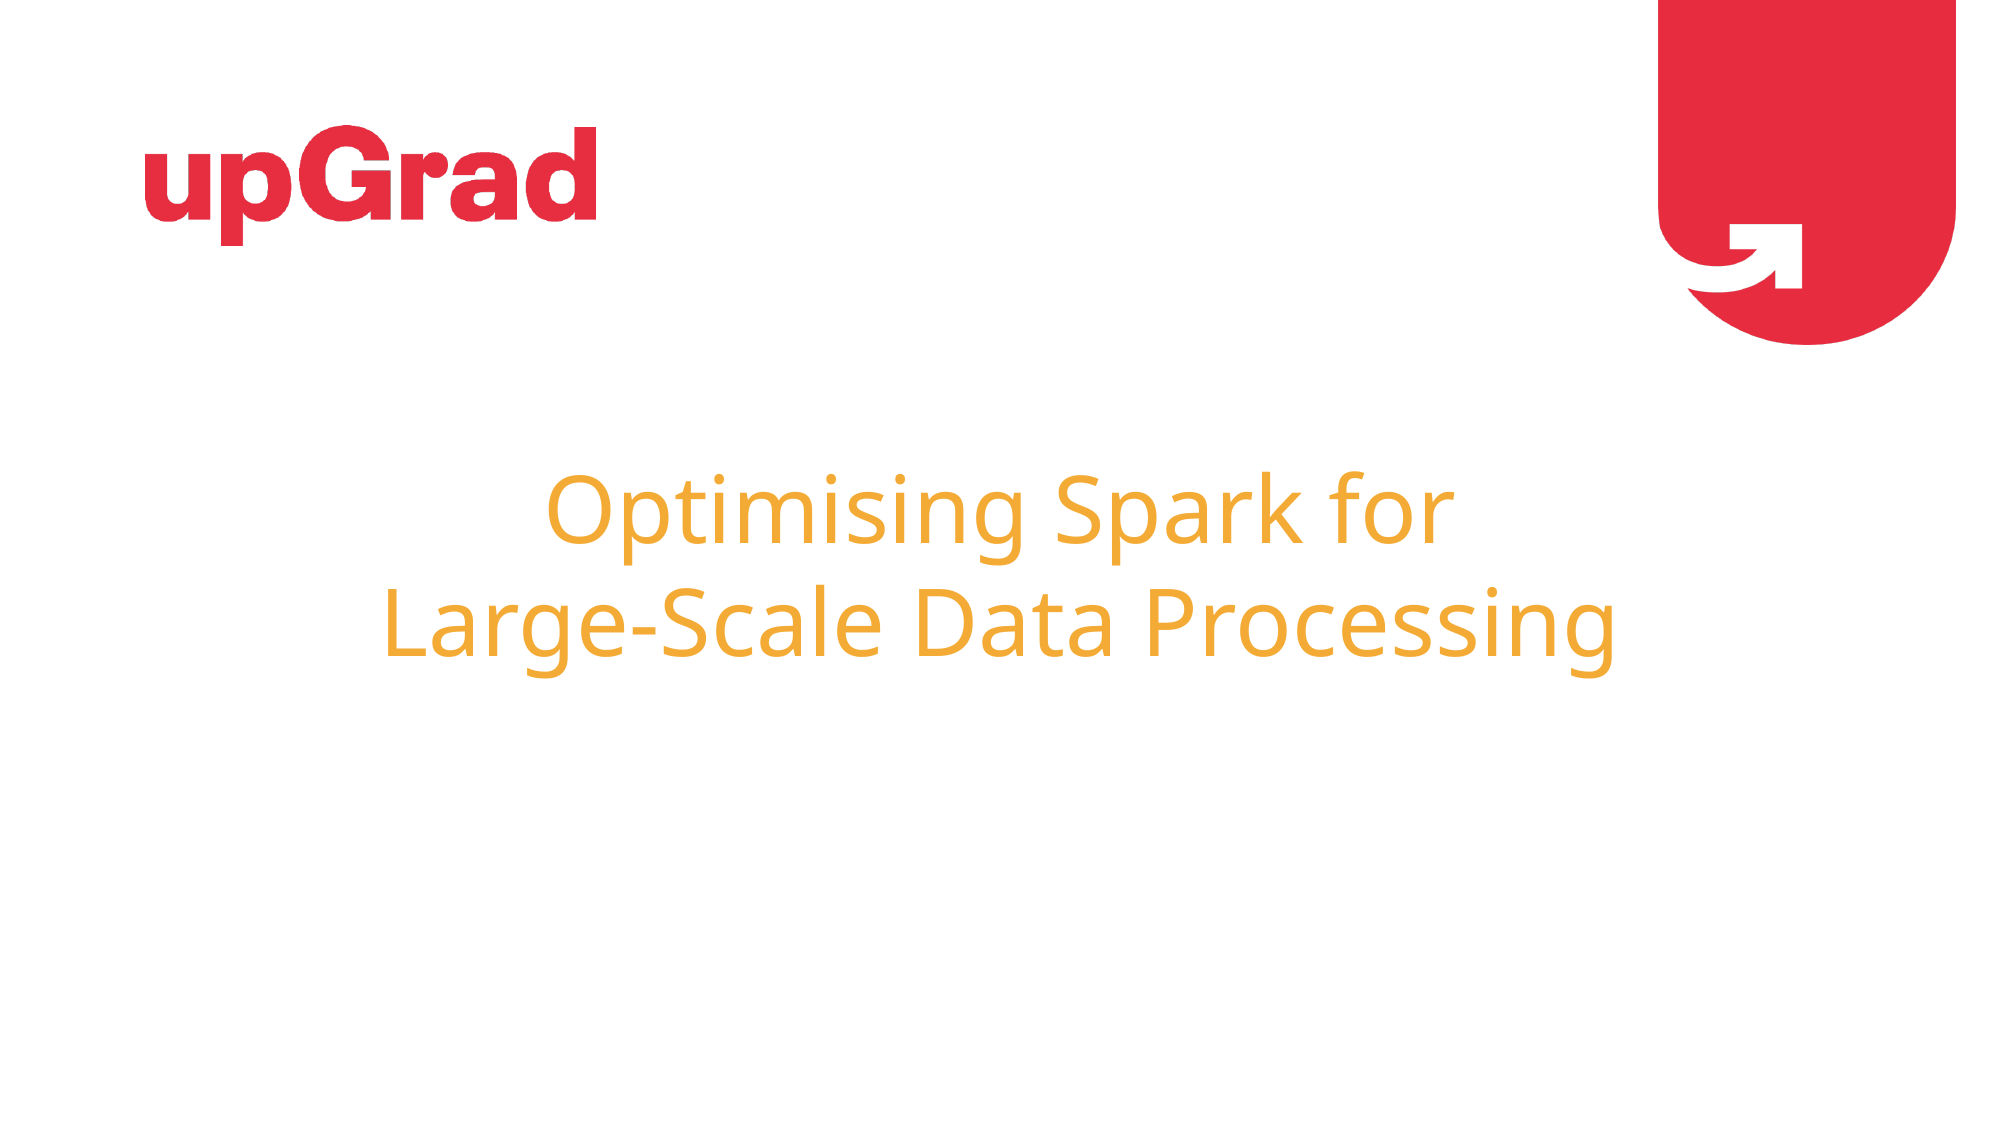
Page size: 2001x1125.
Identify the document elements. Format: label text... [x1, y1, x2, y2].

picture [145, 125, 596, 246]
picture [1658, 0, 1956, 346]
text_box Optimising Spark for Large-Scale Data Processing [68, 435, 1932, 690]
